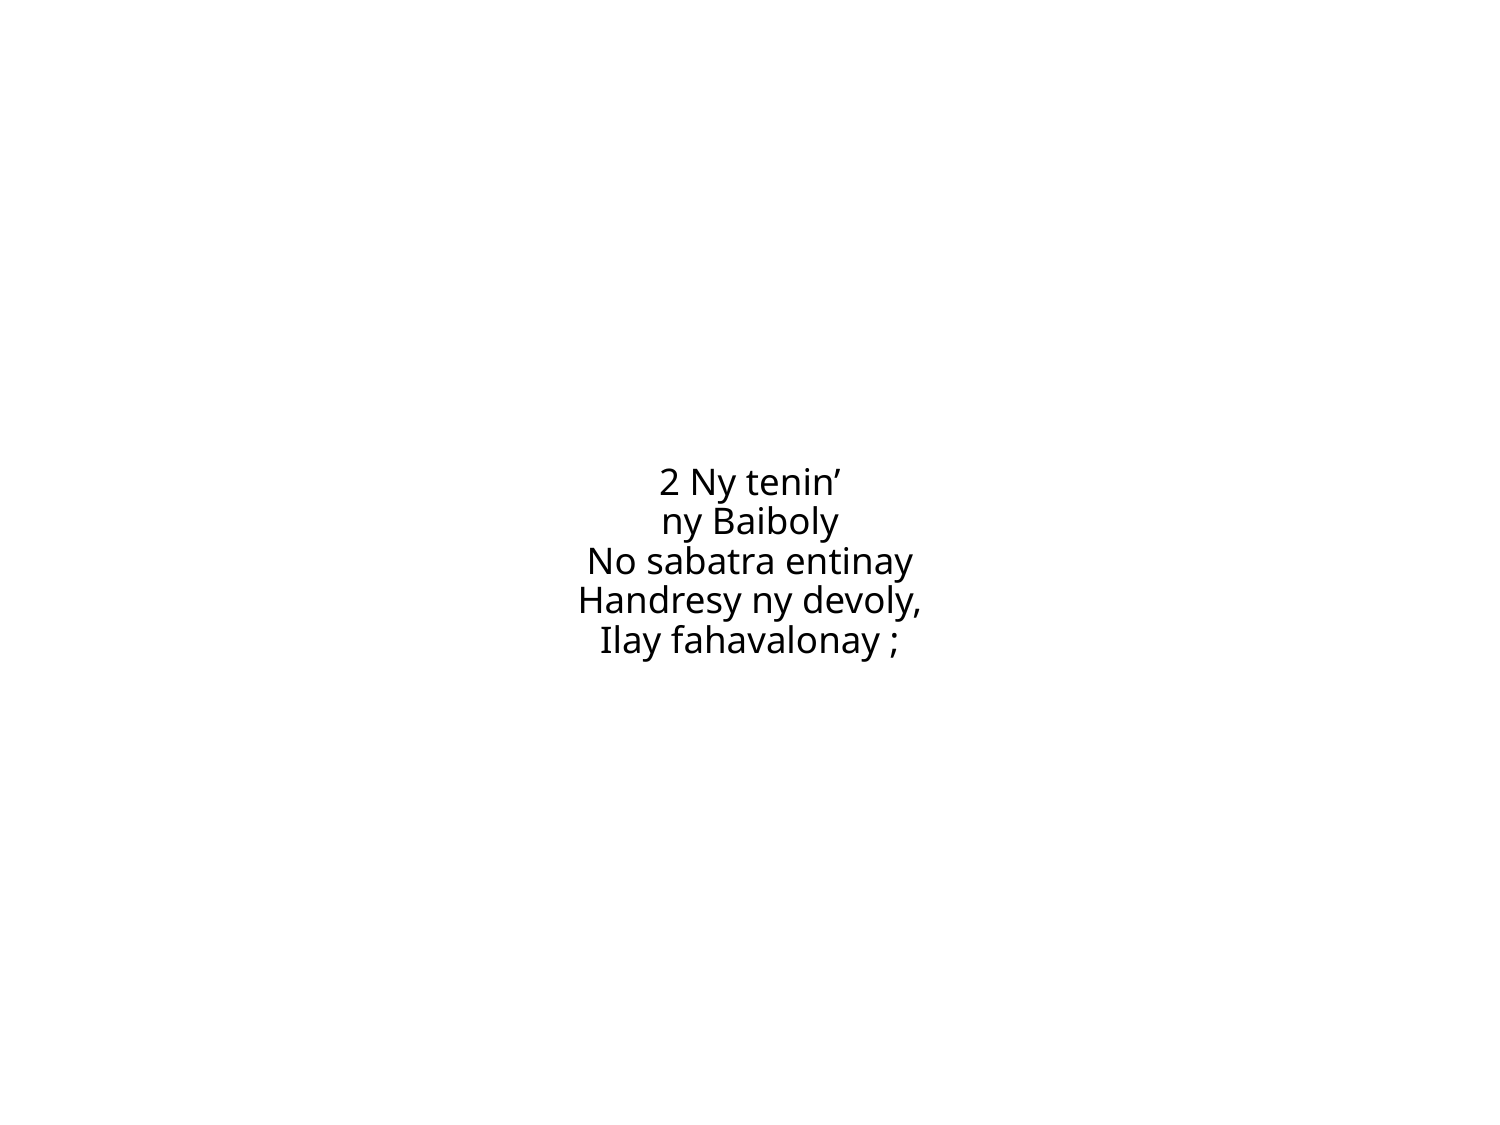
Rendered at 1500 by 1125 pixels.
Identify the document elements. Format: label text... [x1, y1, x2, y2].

title 2 Ny tenin’ ny Baiboly No sabatra entinay Handresy ny devoly, Ilay fahavalonay ; [103, 453, 1397, 672]
